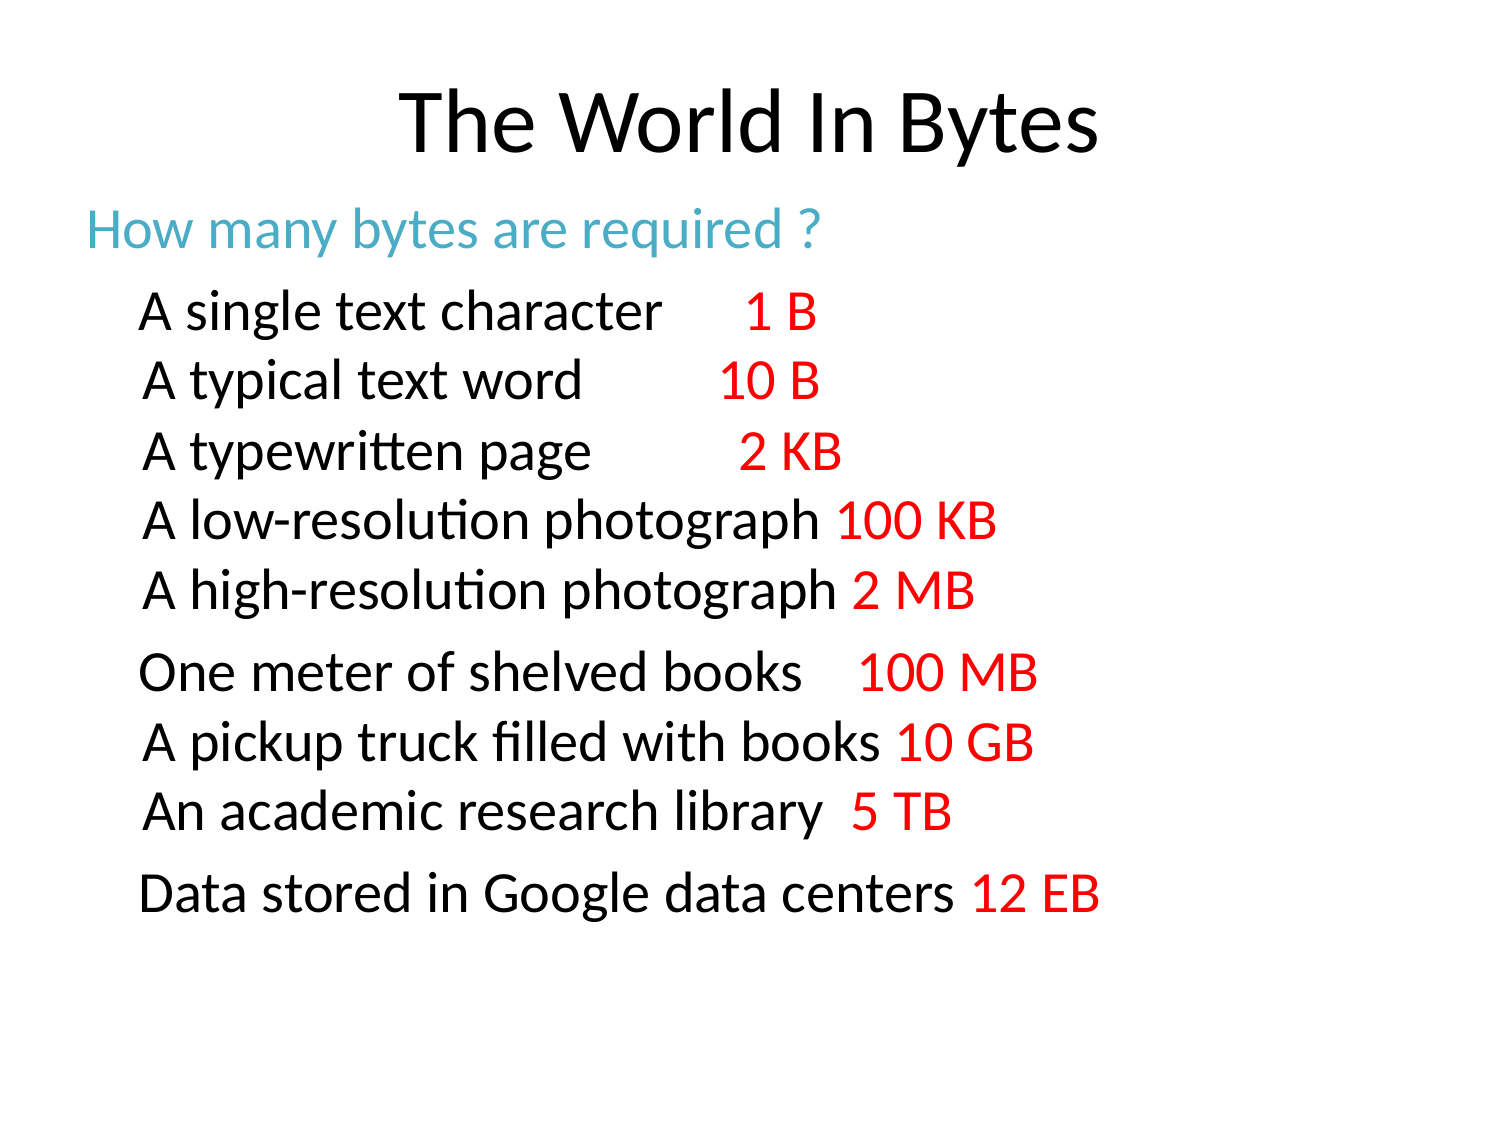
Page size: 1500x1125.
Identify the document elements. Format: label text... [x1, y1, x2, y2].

title The World In Bytes [75, 45, 1425, 188]
list How many bytes are required ? A single text character 1 B A typical text word 10 B A typewritten page 2 KB A low-resolution photograph 100 KB A high-resolution photograph 2 MB One meter of shelved books 100 MB A pickup truck filled with books 10 GB An academic research library 5 TB Data stored in Google data centers 12 EB [71, 182, 1400, 1103]
